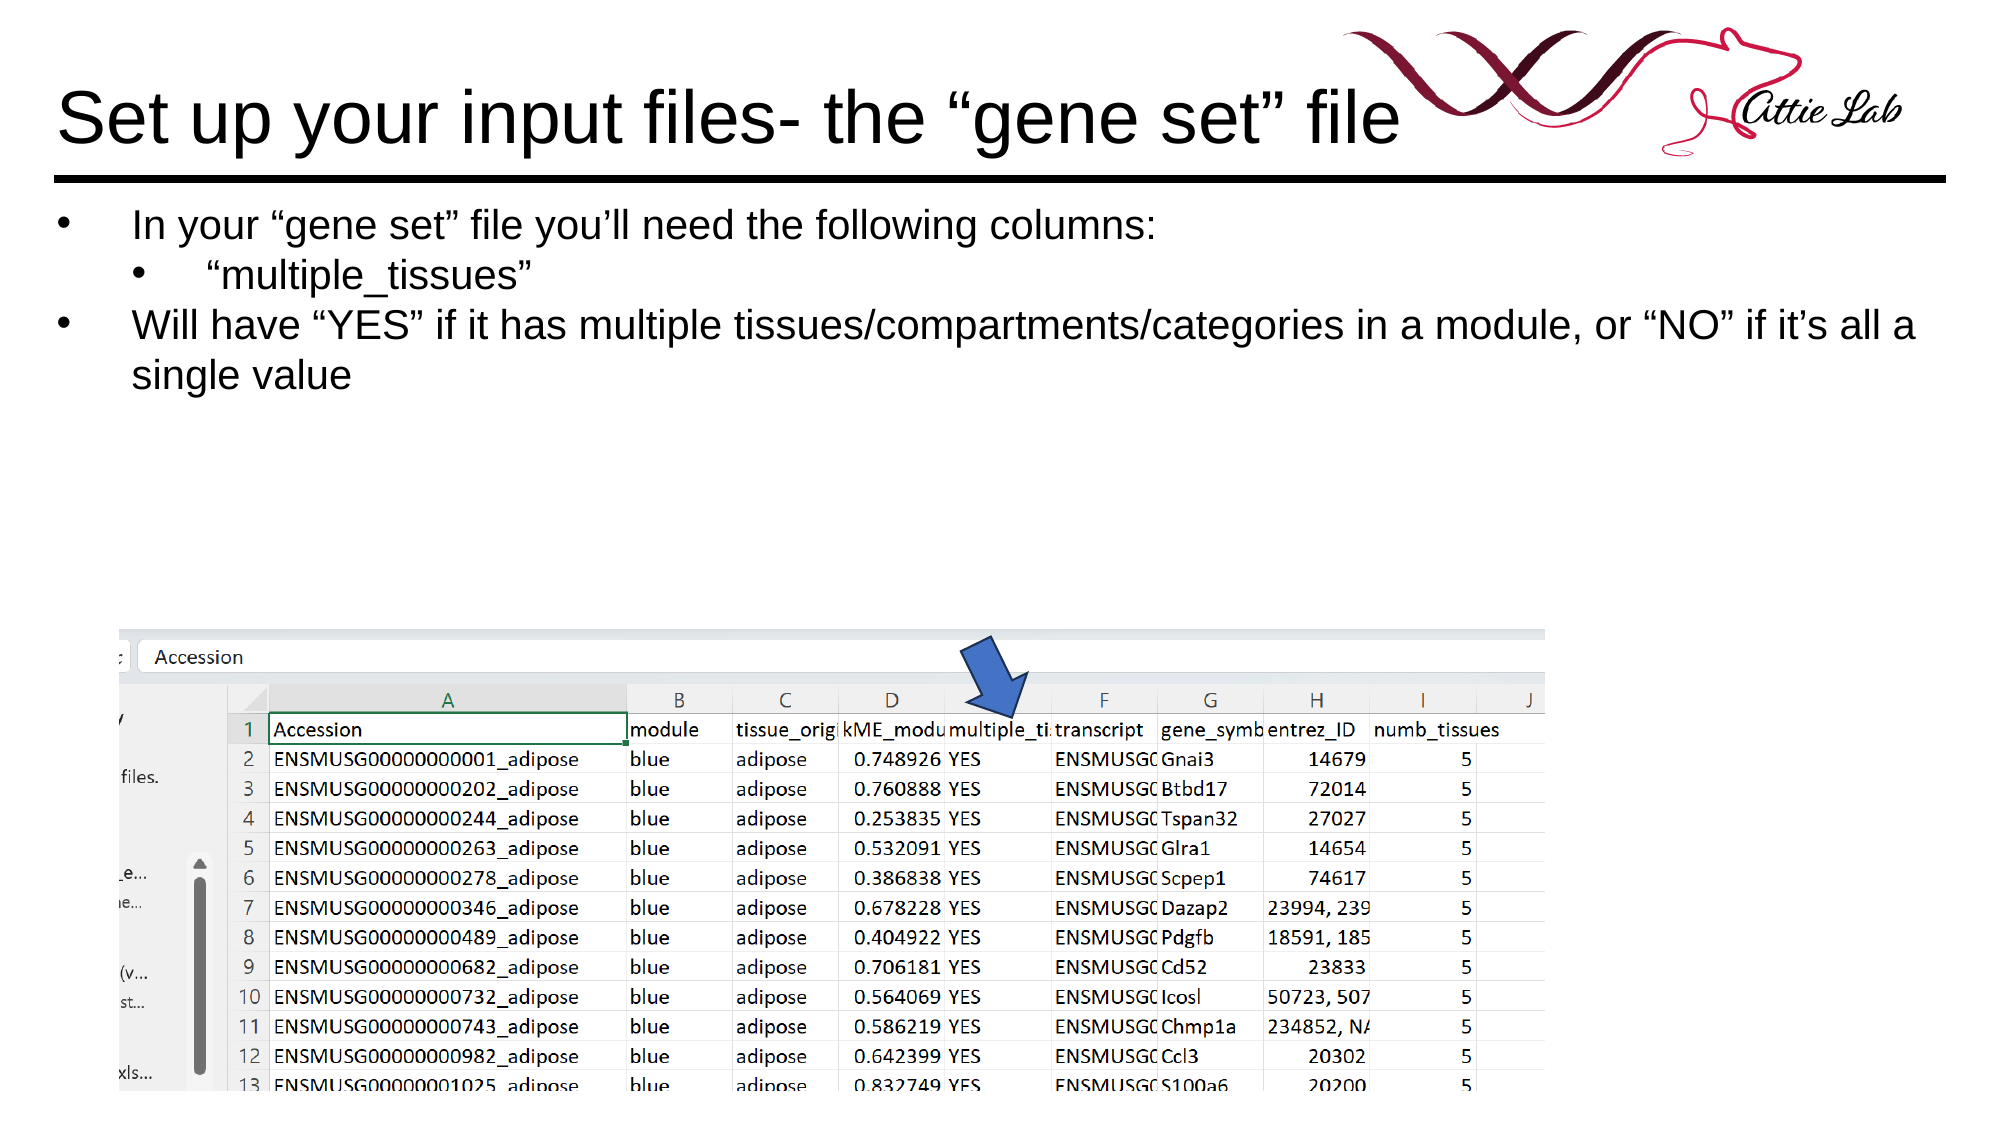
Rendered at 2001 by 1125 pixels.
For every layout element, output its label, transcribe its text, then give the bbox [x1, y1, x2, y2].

picture [118, 629, 1546, 1092]
text_box In your “gene set” file you’ll need the following columns: “multiple_tissues” Will have “YES” if it has multiple tissues/compartments/categories in a module, or “NO” if it’s all a single value [41, 190, 1946, 406]
text_box Set up your input files- the “gene set” file [41, 0, 1475, 168]
picture [1331, 8, 1915, 168]
